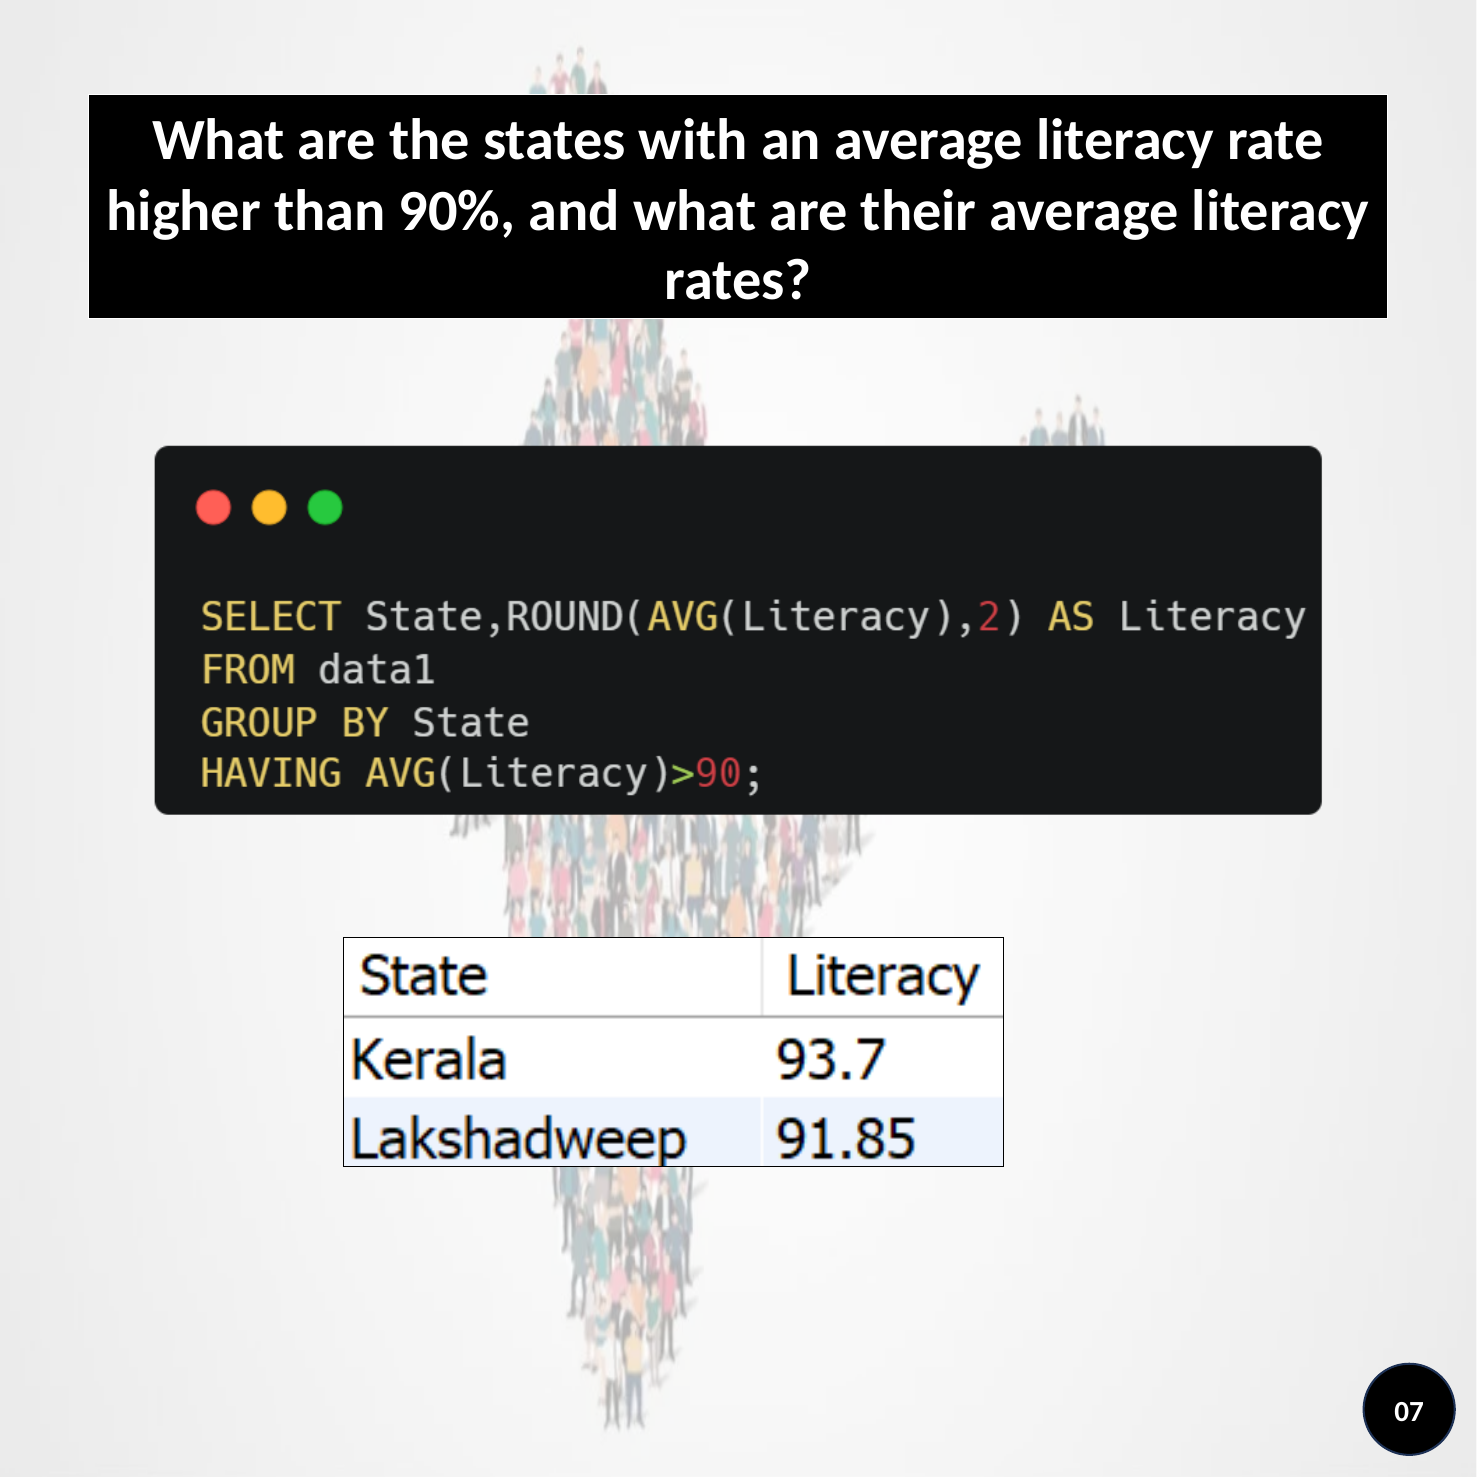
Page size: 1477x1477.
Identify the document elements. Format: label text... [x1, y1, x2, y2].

text_box 07 [1362, 1362, 1456, 1456]
text_box What are the states with an average literacy rate higher than 90%, and what are their average literacy rates? [88, 94, 1388, 291]
picture [0, 291, 1477, 1167]
